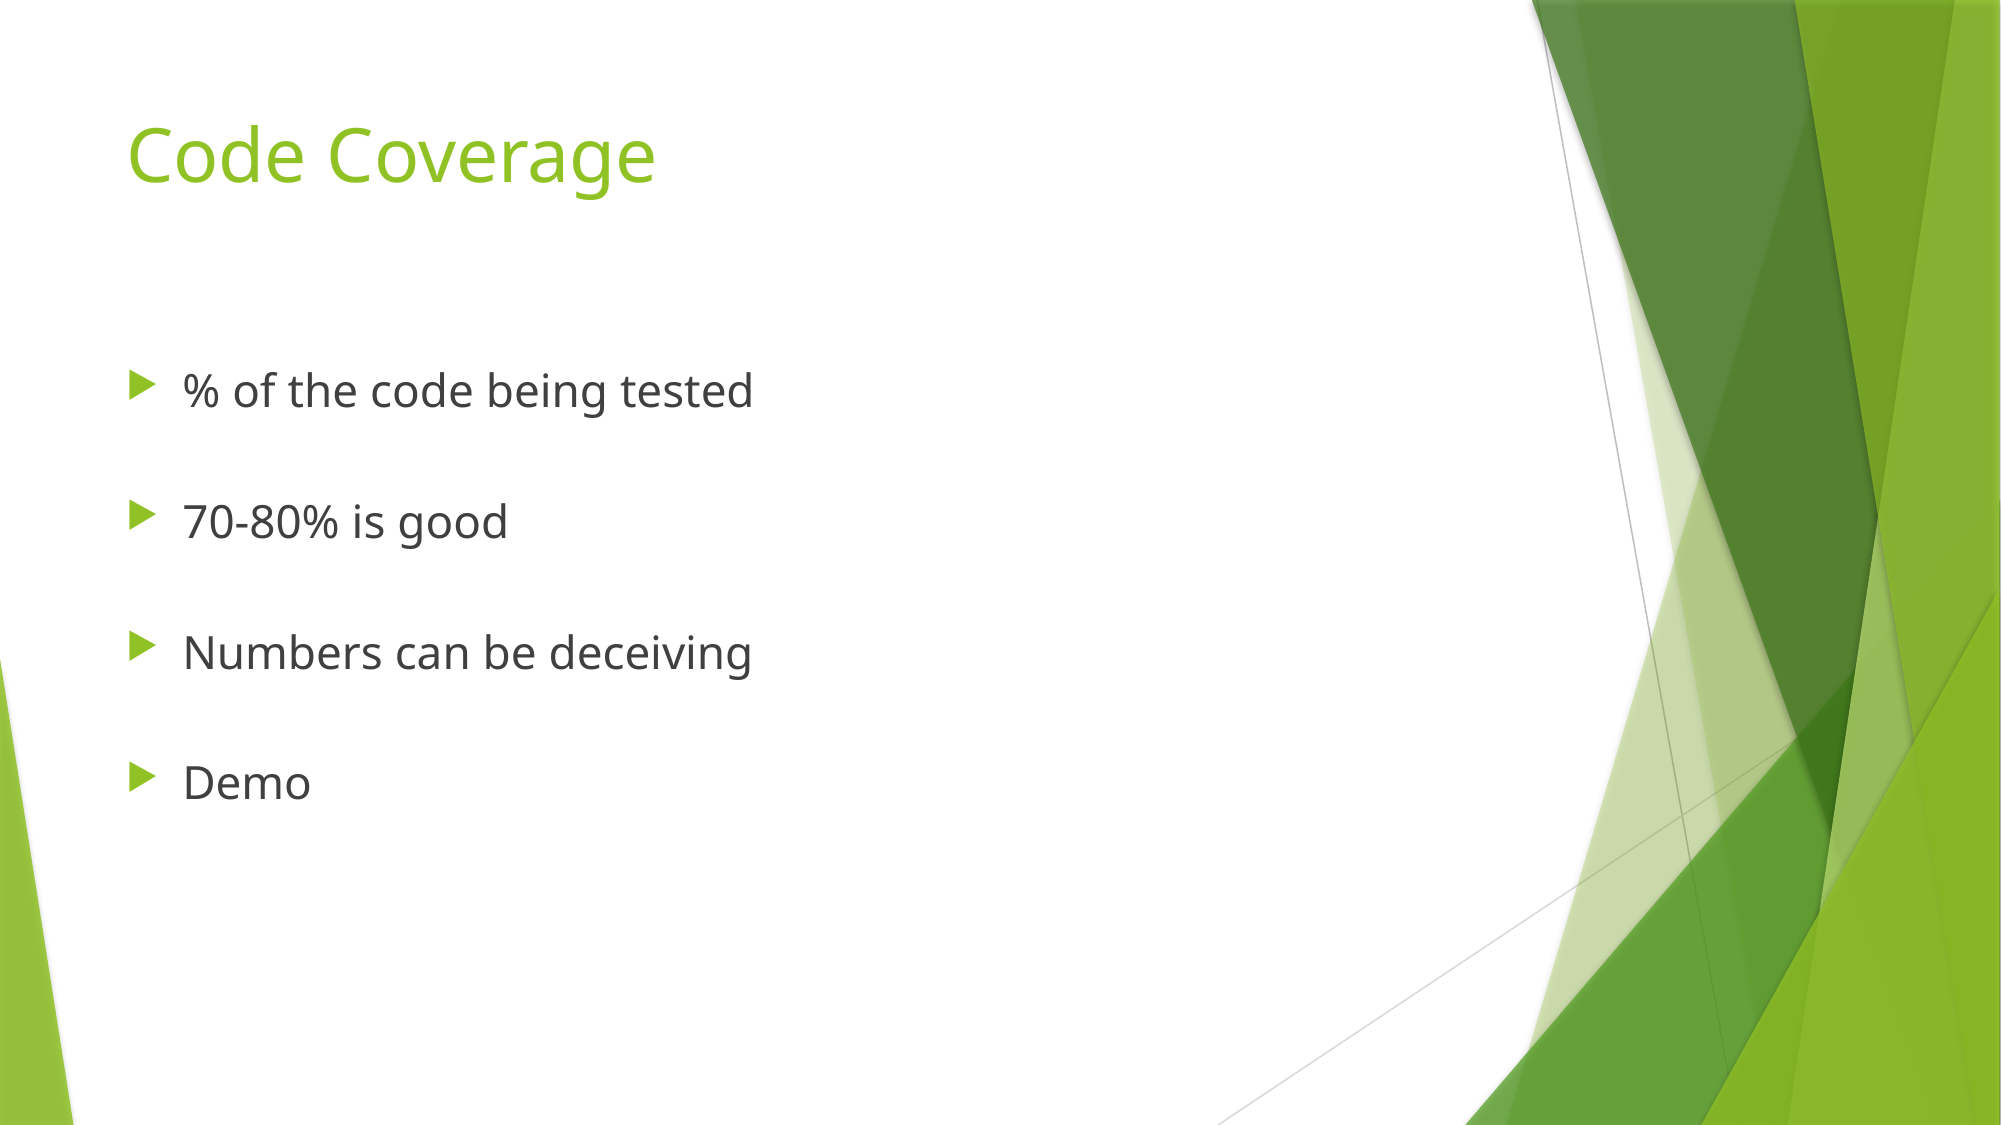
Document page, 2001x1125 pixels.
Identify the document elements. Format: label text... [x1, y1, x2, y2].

title Code Coverage [111, 99, 1522, 317]
list % of the code being tested 70-80% is good Numbers can be deceiving Demo [111, 354, 1522, 992]
